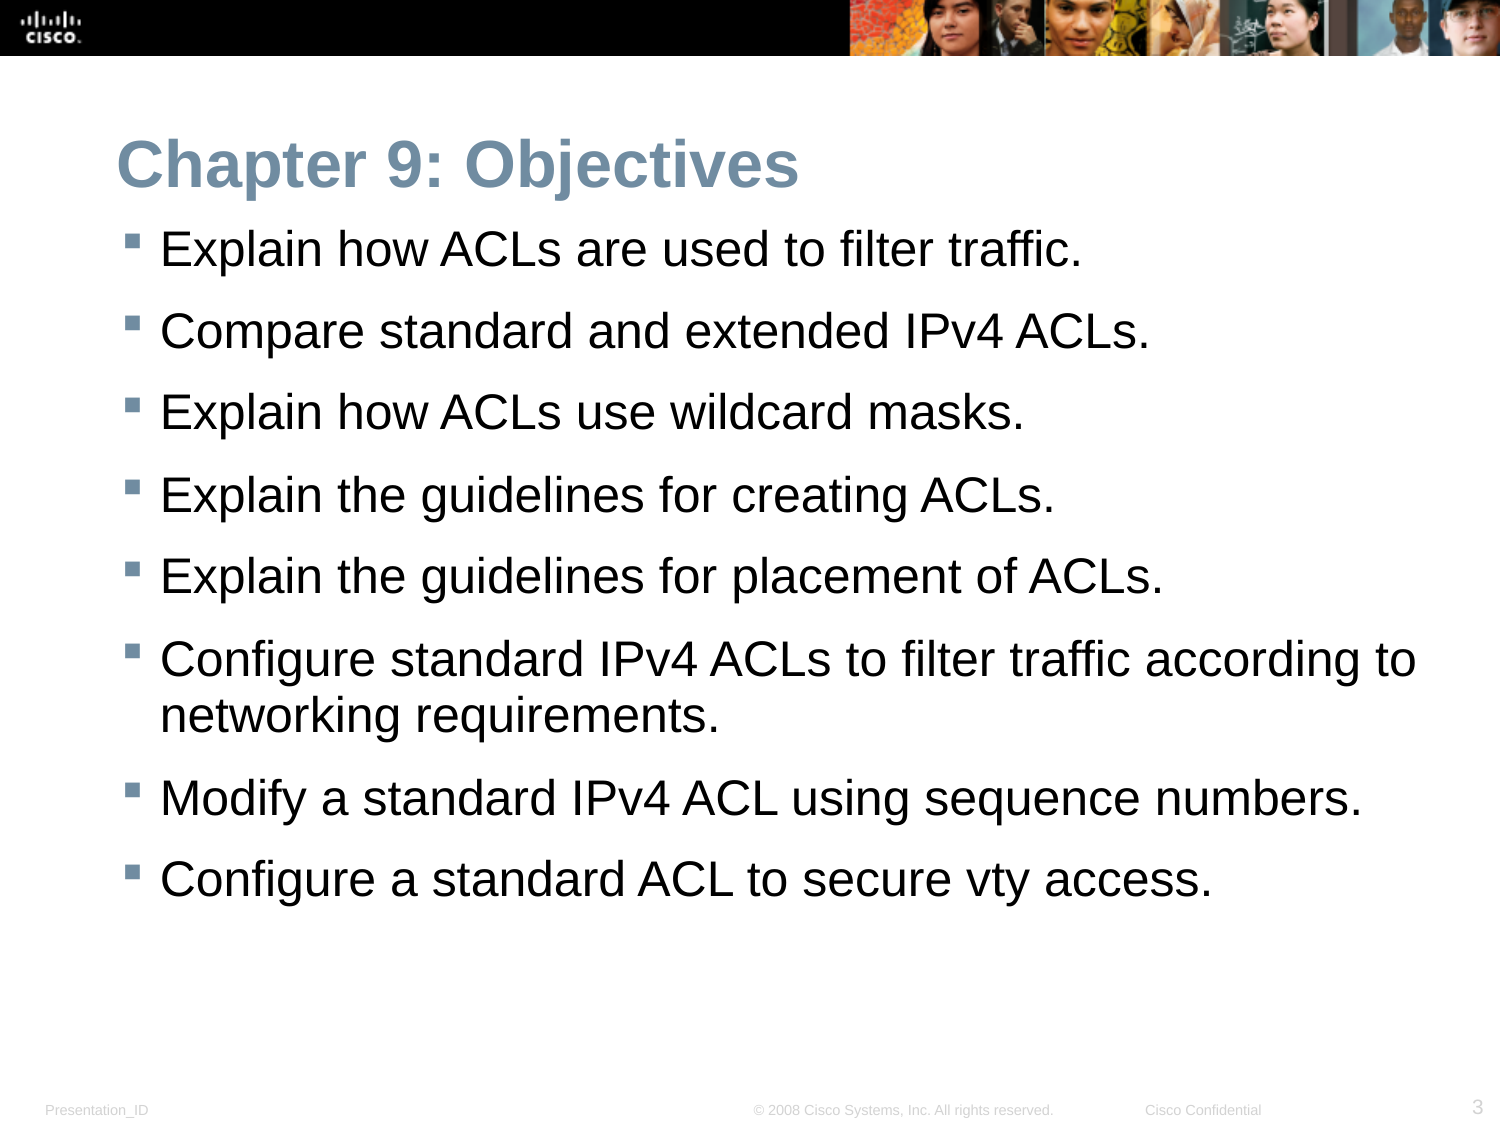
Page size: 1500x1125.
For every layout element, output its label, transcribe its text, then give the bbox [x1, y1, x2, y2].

list Explain how ACLs are used to filter traffic. Compare standard and extended IPv4 ACLs. Explain how ACLs use wildcard masks. Explain the guidelines for creating ACLs. Explain the guidelines for placement of ACLs. Configure standard IPv4 ACLs to filter traffic according to networking requirements. Modify a standard IPv4 ACL using sequence numbers. Configure a standard ACL to secure vty access. [107, 213, 1453, 965]
title Chapter 9: Objectives [102, 71, 1440, 210]
picture [0, 0, 1500, 56]
